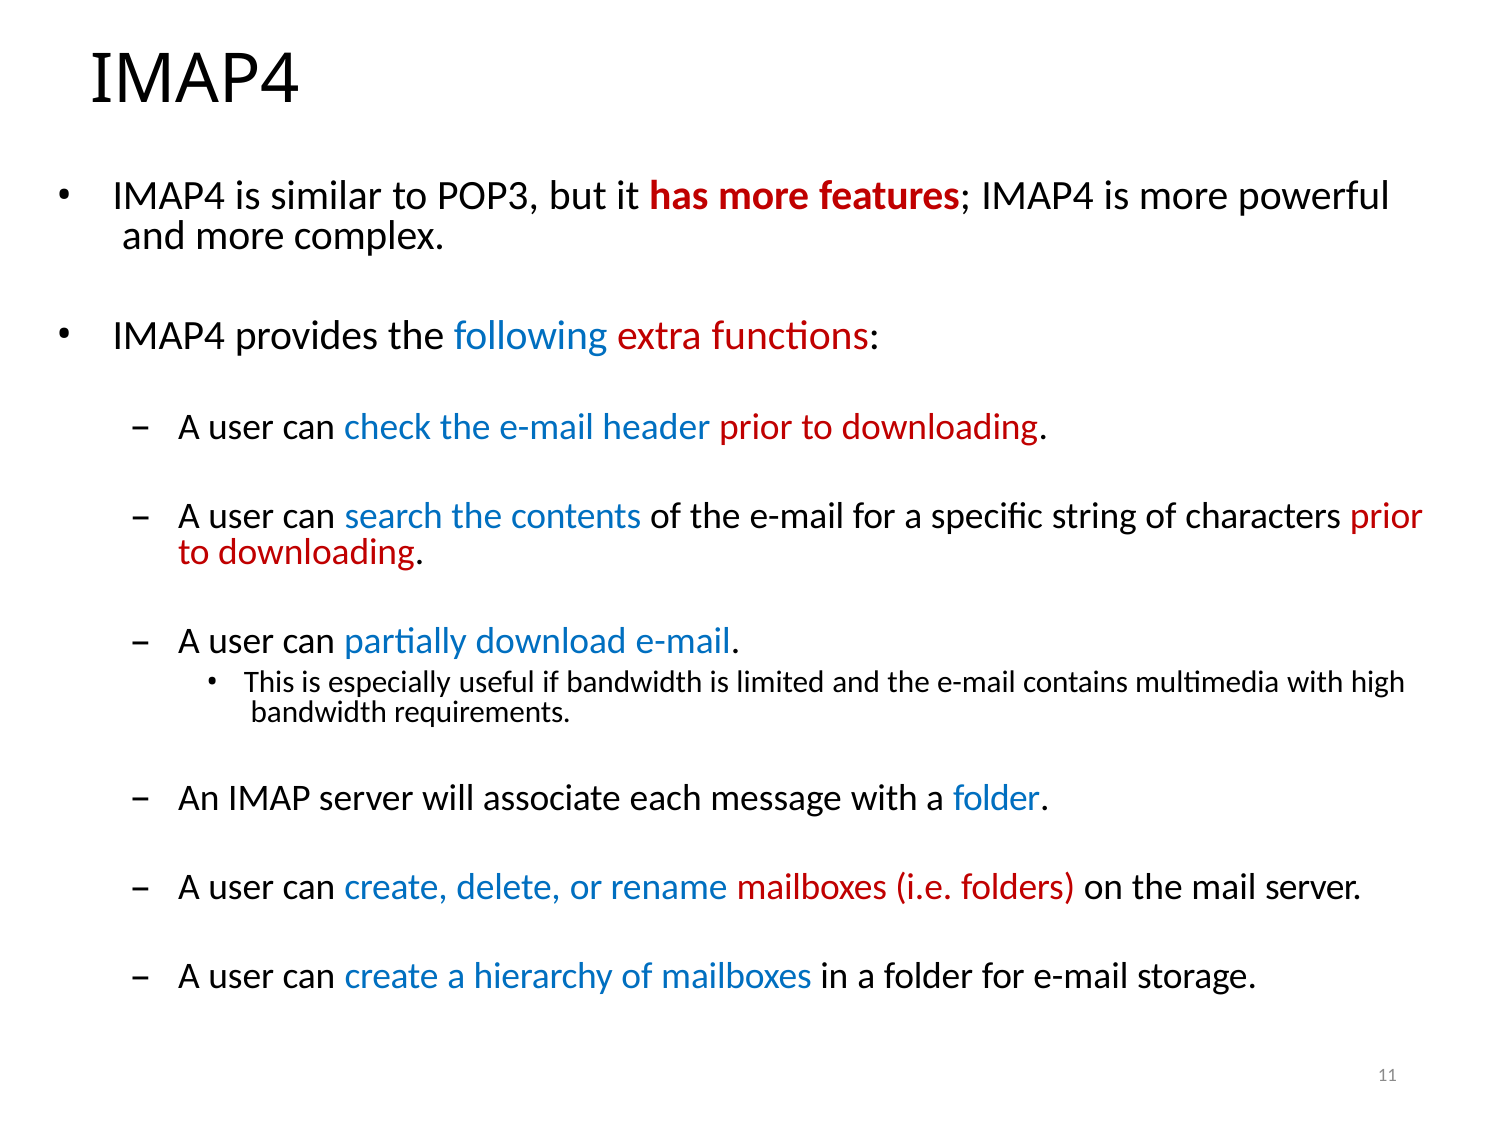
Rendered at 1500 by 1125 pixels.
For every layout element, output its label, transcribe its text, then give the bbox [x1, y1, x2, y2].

text_box IMAP4 is similar to POP3, but it has more features; IMAP4 is more powerful and more complex. IMAP4 provides the following extra functions: A user can check the e-mail header prior to downloading. A user can search the contents of the e-mail for a specific string of characters prior to downloading. A user can partially download e-mail. This is especially useful if bandwidth is limited and the e-mail contains multimedia with high bandwidth requirements. An IMAP server will associate each message with a folder. A user can create, delete, or rename mailboxes (i.e. folders) on the mail server. A user can create a hierarchy of mailboxes in a folder for e-mail storage. [54, 166, 1435, 997]
slide_number 11 [1059, 997, 1397, 1125]
title IMAP4 [87, 0, 325, 166]
